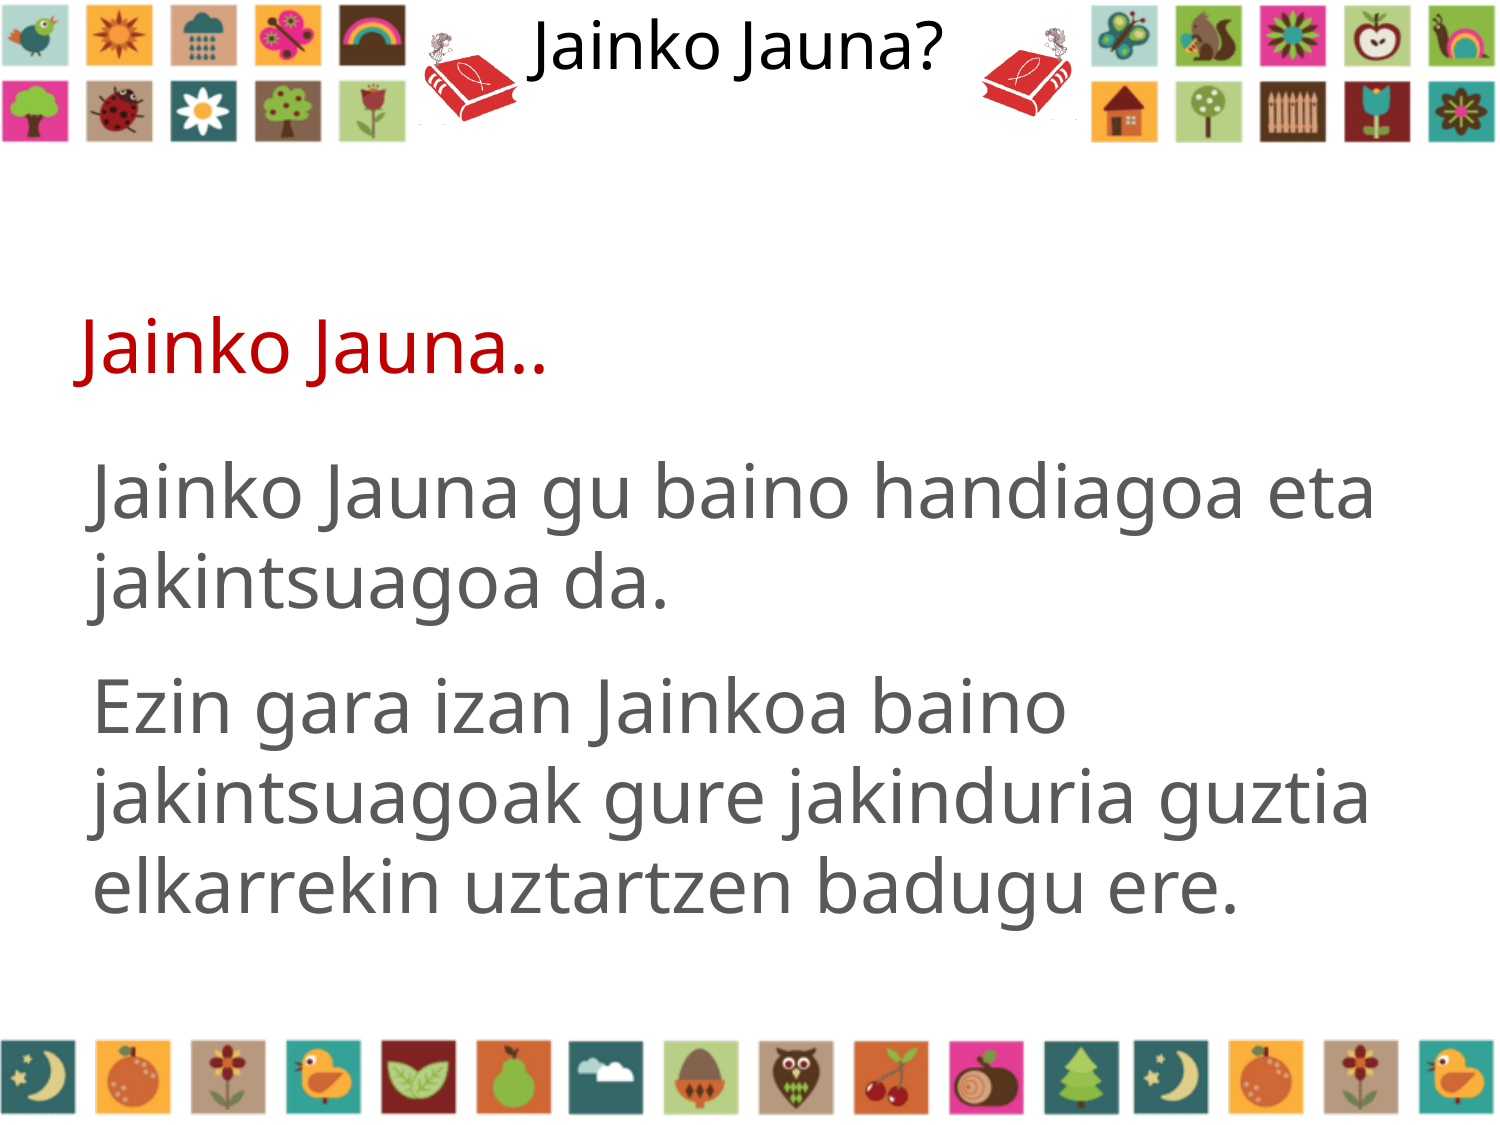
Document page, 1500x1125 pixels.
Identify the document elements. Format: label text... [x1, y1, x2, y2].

picture [0, 3, 550, 150]
text_box Jainko Jauna.. [64, 290, 1412, 396]
picture [950, 3, 1500, 150]
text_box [0, 1028, 1500, 1118]
text_box Jainko Jauna? [414, 0, 1080, 91]
text_box Jainko Jauna gu baino handiagoa eta jakintsuagoa da. Ezin gara izan Jainkoa baino jakintsuagoak gure jakinduria guztia elkarrekin uztartzen badugu ere. [76, 436, 1447, 937]
